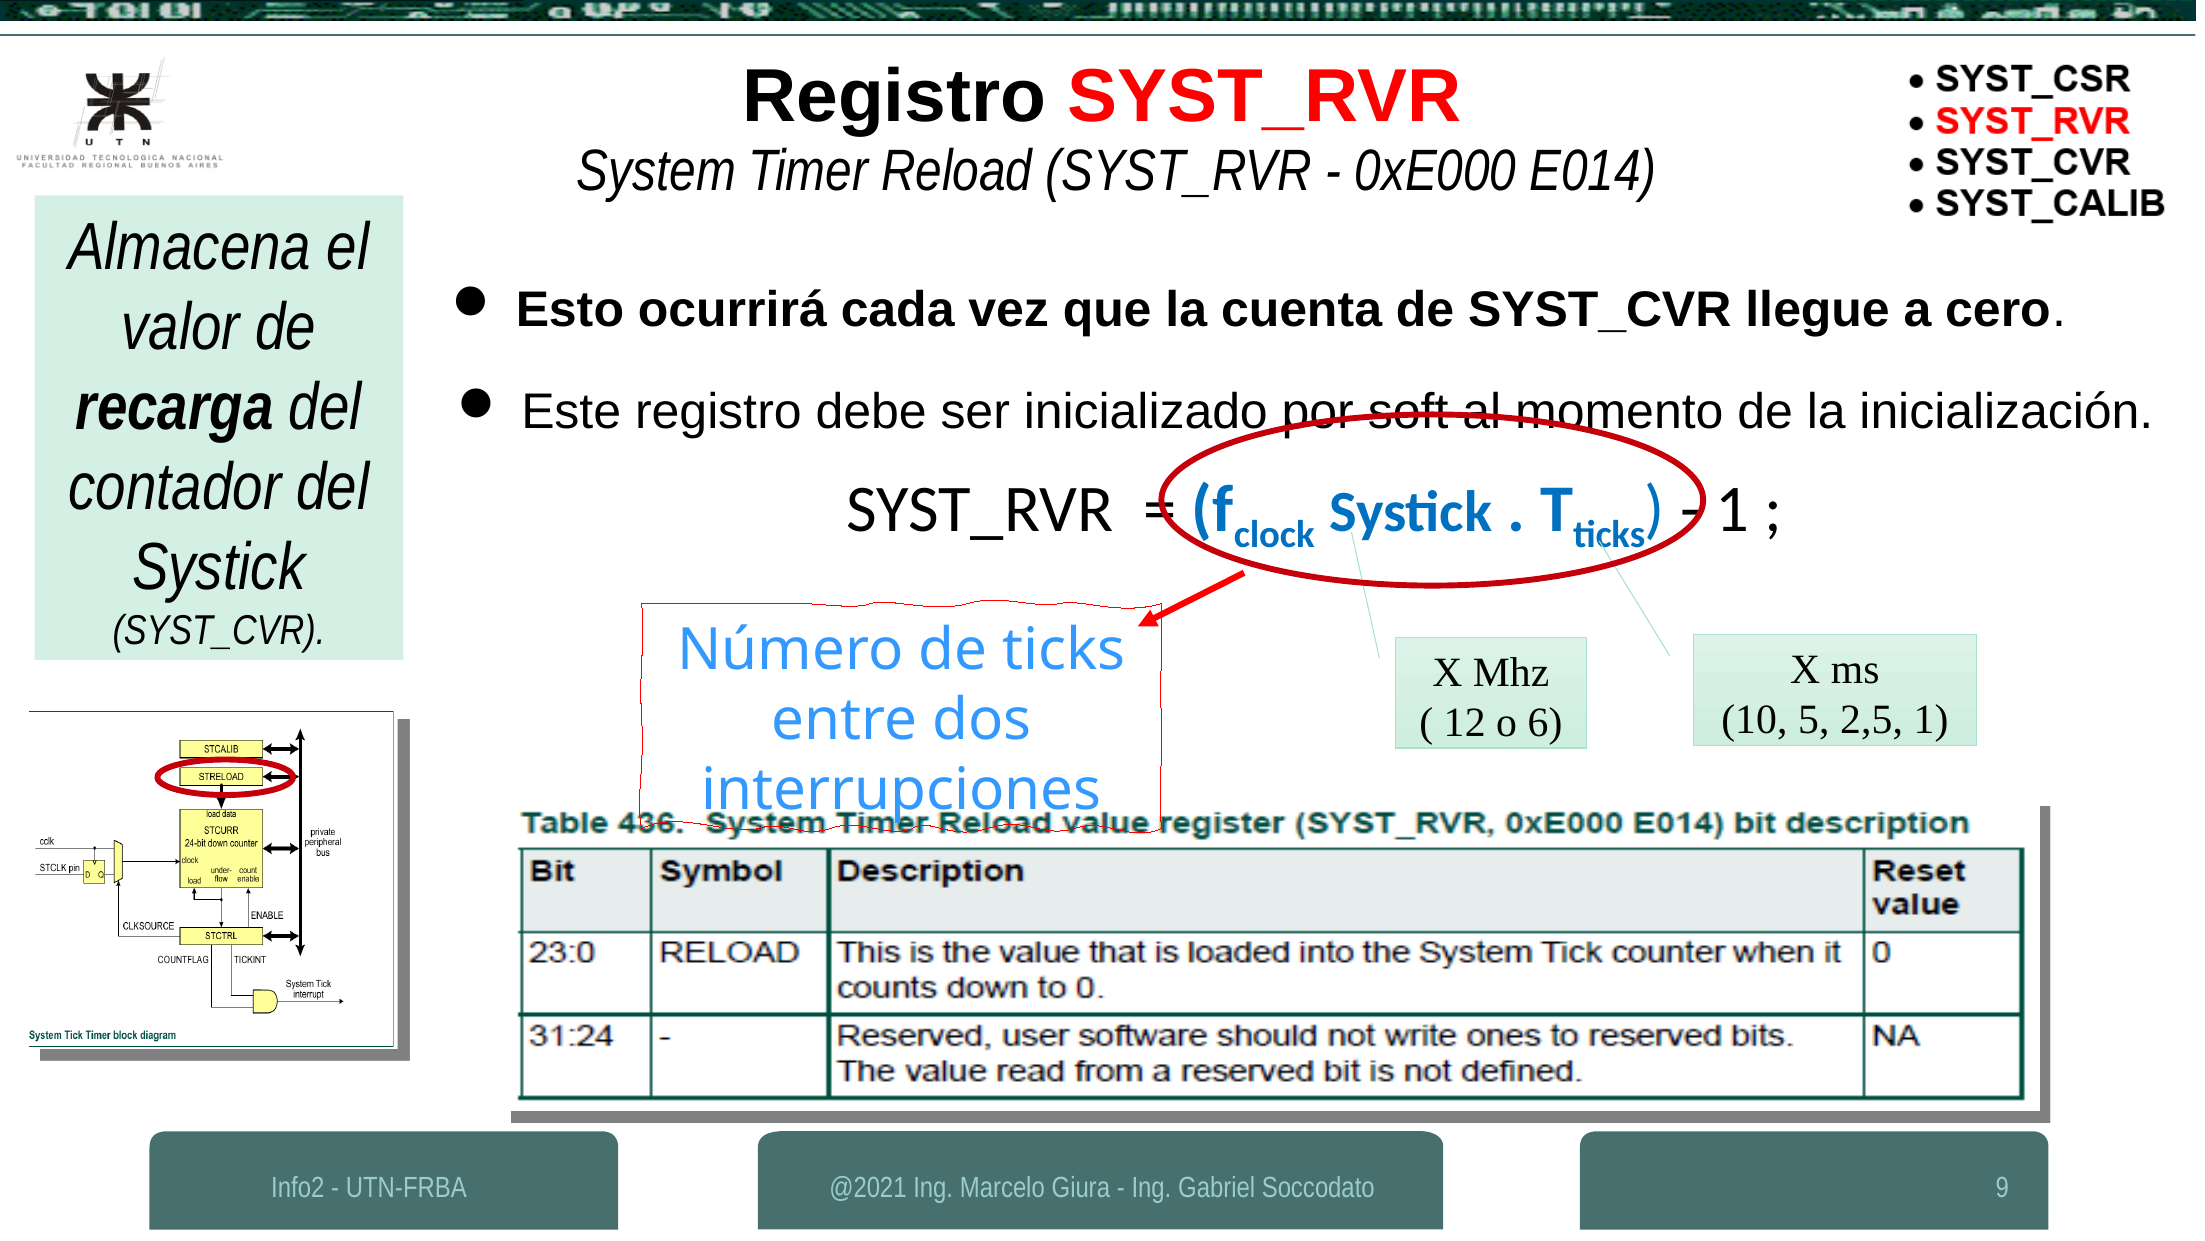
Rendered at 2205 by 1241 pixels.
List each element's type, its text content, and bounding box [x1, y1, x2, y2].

text_box Registro SYST_RVR [358, 26, 1847, 160]
text_box System Timer Reload (SYST_RVR - 0xE000 E014) [562, 130, 1673, 211]
picture [28, 707, 398, 1049]
text_box Info2 - UTN-FRBA [256, 1137, 672, 1212]
text_box Este registro debe ser inicializado por soft al momento de la inicialización. SYST_RVR = (fclock Systick . Tticks) - 1 ; [440, 336, 2170, 603]
text_box Almacena el valor de recarga del contador del Systick (SYST_CVR). [34, 195, 404, 661]
text_box 9 [1609, 1160, 2024, 1235]
picture [8, 49, 232, 175]
text_box Esto ocurrirá cada vez que la cuenta de SYST_CVR llegue a cero. [434, 274, 2095, 345]
text_box X Mhz ( 12 o 6) [1395, 637, 1587, 749]
text_box X ms (10, 5, 2,5, 1) [1693, 634, 1977, 746]
text_box @2021 Ing. Marcelo Giura - Ing. Gabriel Soccodato [786, 1160, 1418, 1235]
text_box Número de ticks entre dos interrupciones [639, 600, 1162, 794]
picture [1892, 42, 2186, 239]
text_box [1137, 572, 1244, 627]
text_box [1161, 414, 1704, 586]
picture [0, 0, 2196, 21]
picture [499, 794, 2040, 1111]
